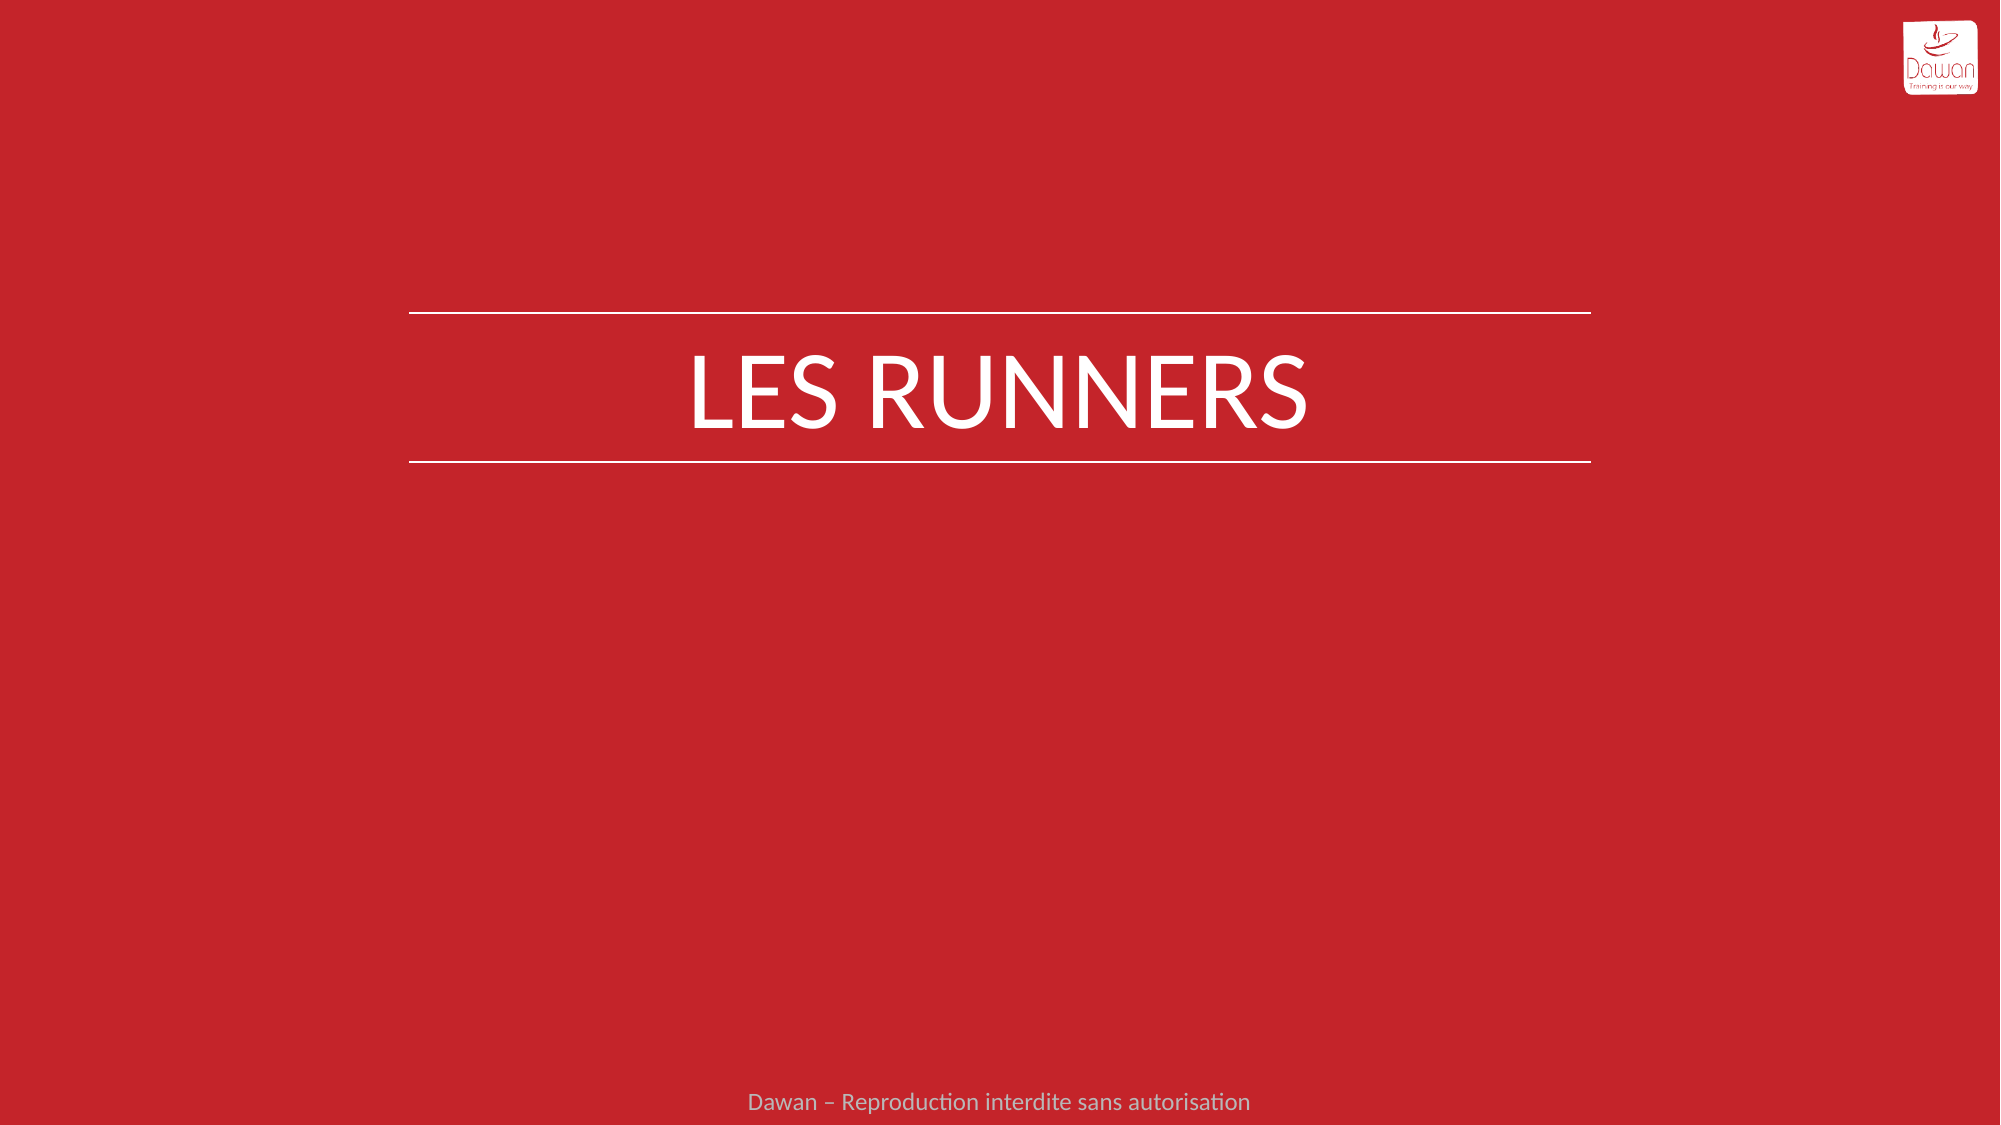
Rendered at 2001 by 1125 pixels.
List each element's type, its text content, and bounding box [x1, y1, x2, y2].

title Les runners [0, 312, 1999, 461]
picture [1903, 20, 1978, 95]
footer Dawan – Reproduction interdite sans autorisation [662, 1080, 1338, 1121]
